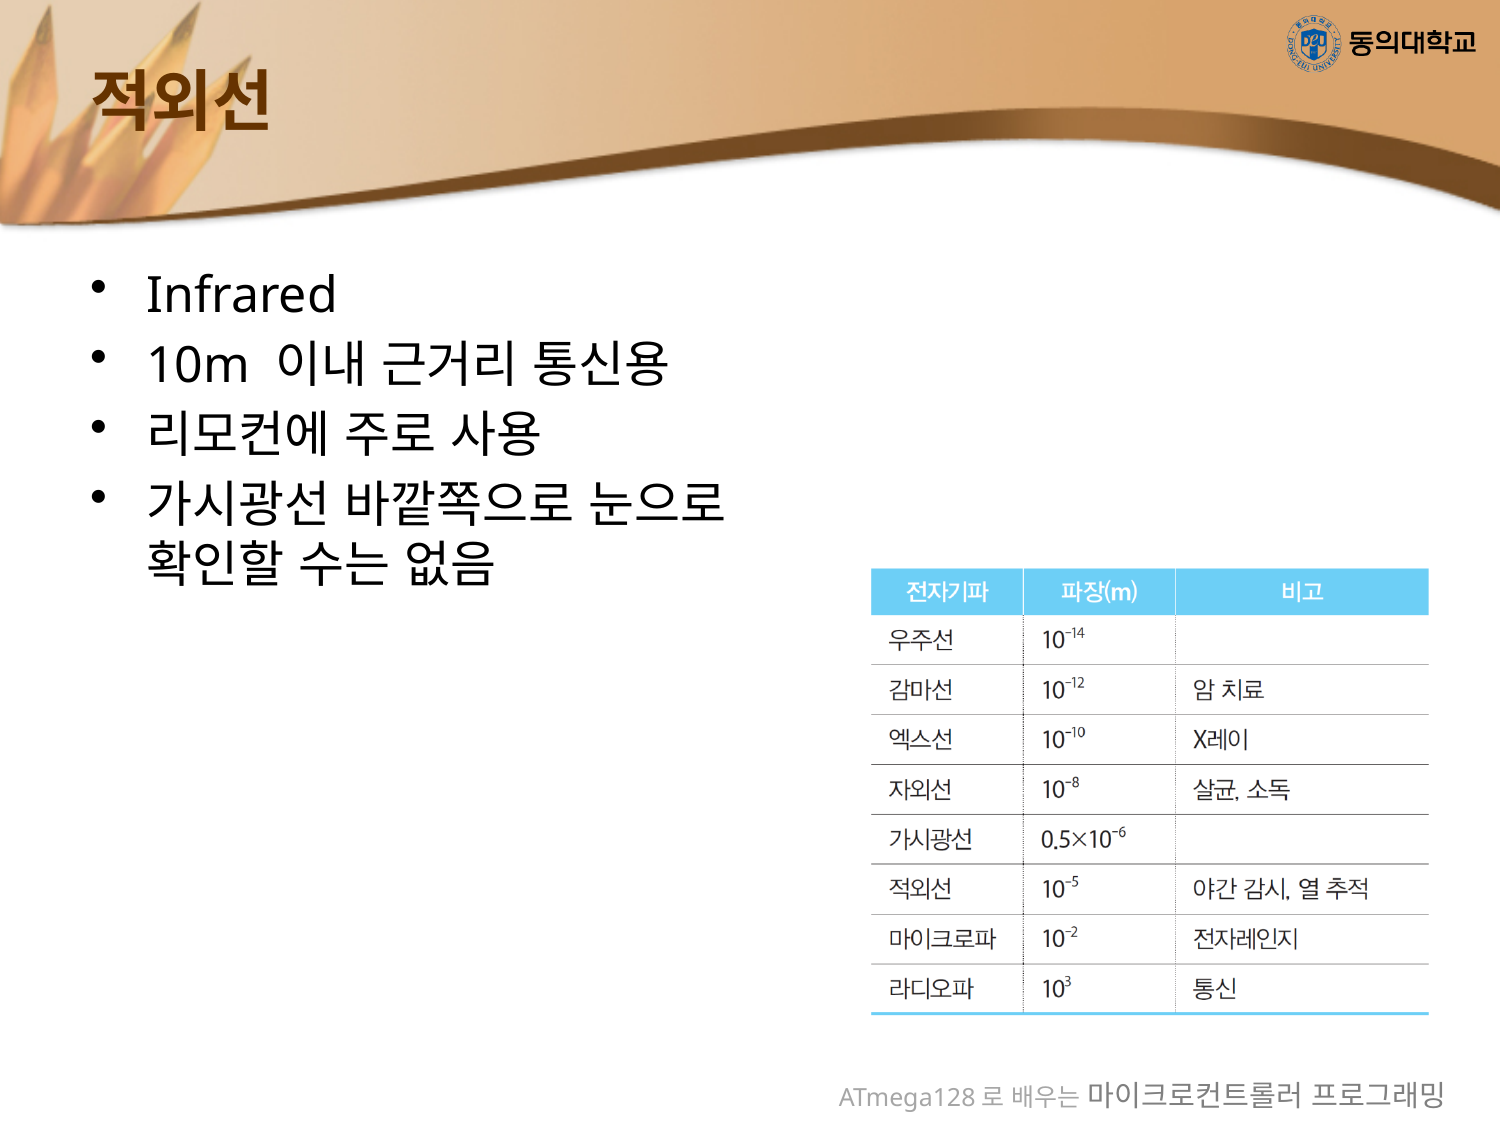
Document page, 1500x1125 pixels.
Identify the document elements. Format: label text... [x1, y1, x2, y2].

picture [0, 0, 1500, 1125]
title 적외선 [75, 47, 1140, 149]
list Infrared 10m 이내 근거리 통신용 리모컨에 주로 사용 가시광선 바깥쪽으로 눈으로 확인할 수는 없음 [75, 255, 869, 1047]
